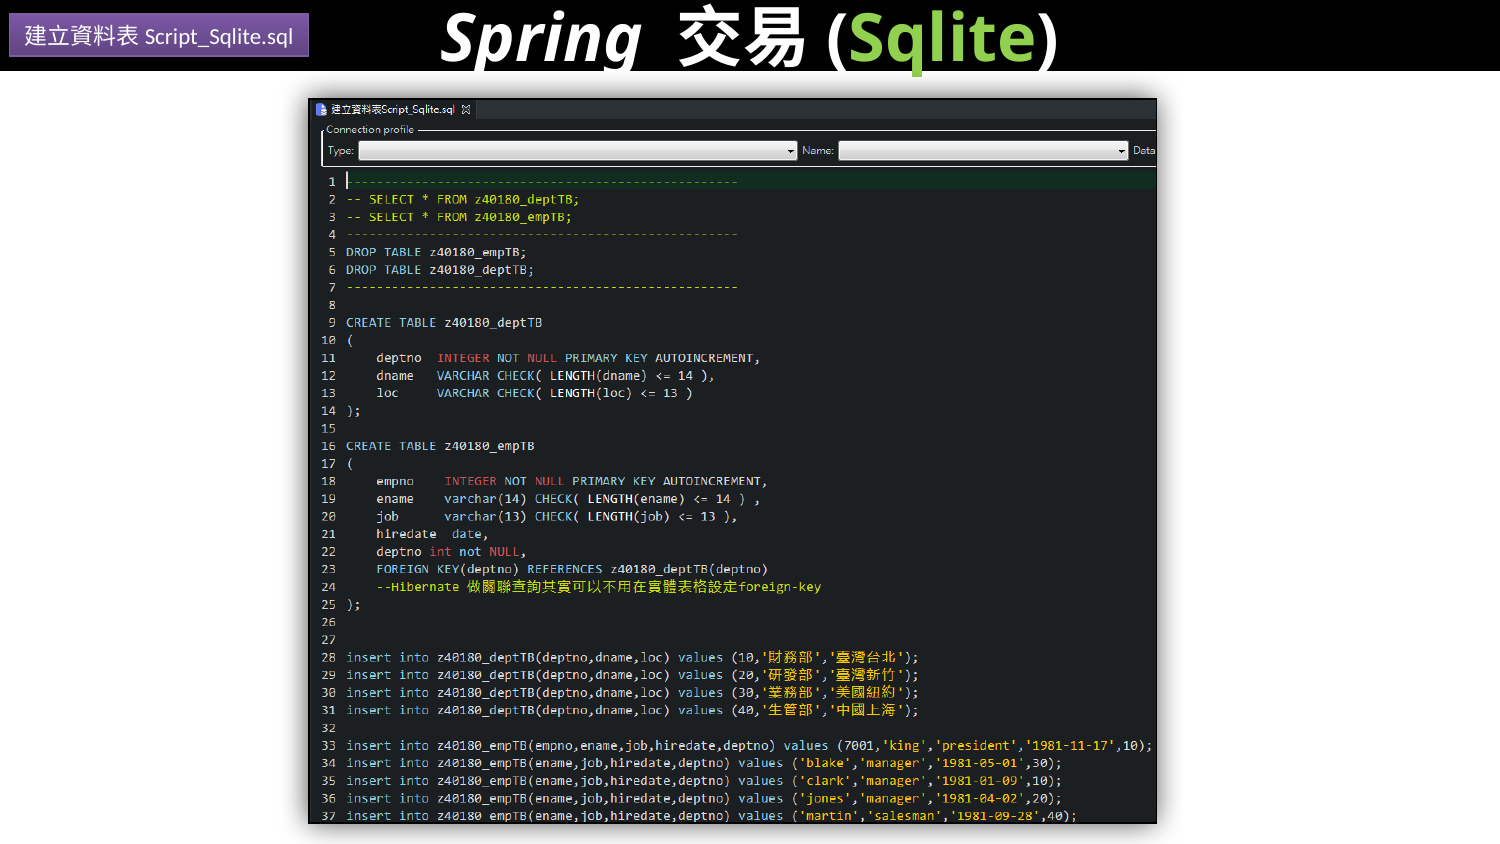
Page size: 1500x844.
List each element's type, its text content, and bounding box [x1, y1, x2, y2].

title Spring 交易(Sqlite) [0, 0, 1500, 71]
picture [309, 99, 1157, 823]
text_box 建立資料表Script_Sqlite.sql [9, 13, 309, 57]
